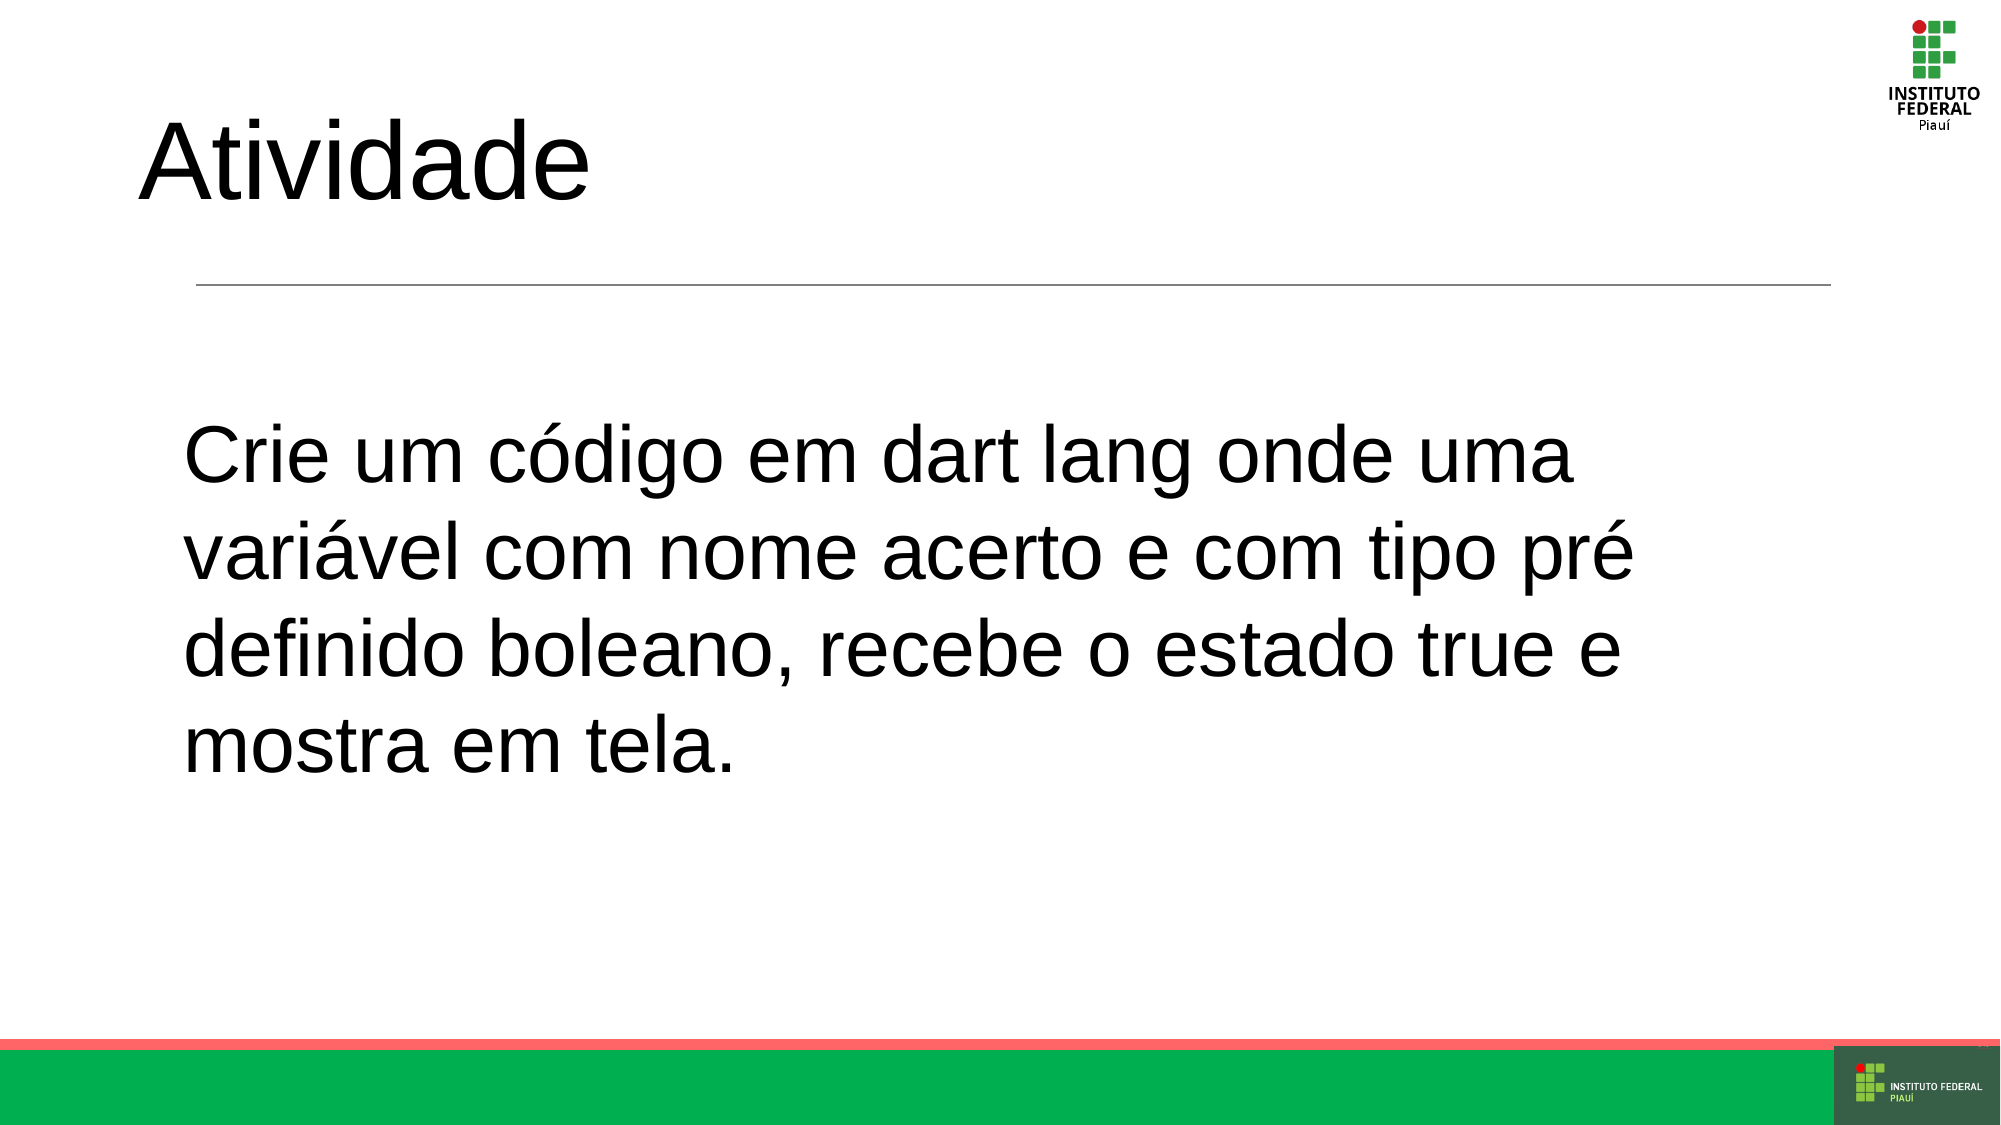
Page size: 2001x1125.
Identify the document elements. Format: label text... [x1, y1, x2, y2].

picture [1834, 1046, 2001, 1125]
text_box Crie um código em dart lang onde uma variável com nome acerto e com tipo pré definido boleano, recebe o estado true e mostra em tela. [183, 402, 1840, 956]
picture [1868, 18, 2000, 132]
text_box Atividade [138, 65, 1938, 245]
